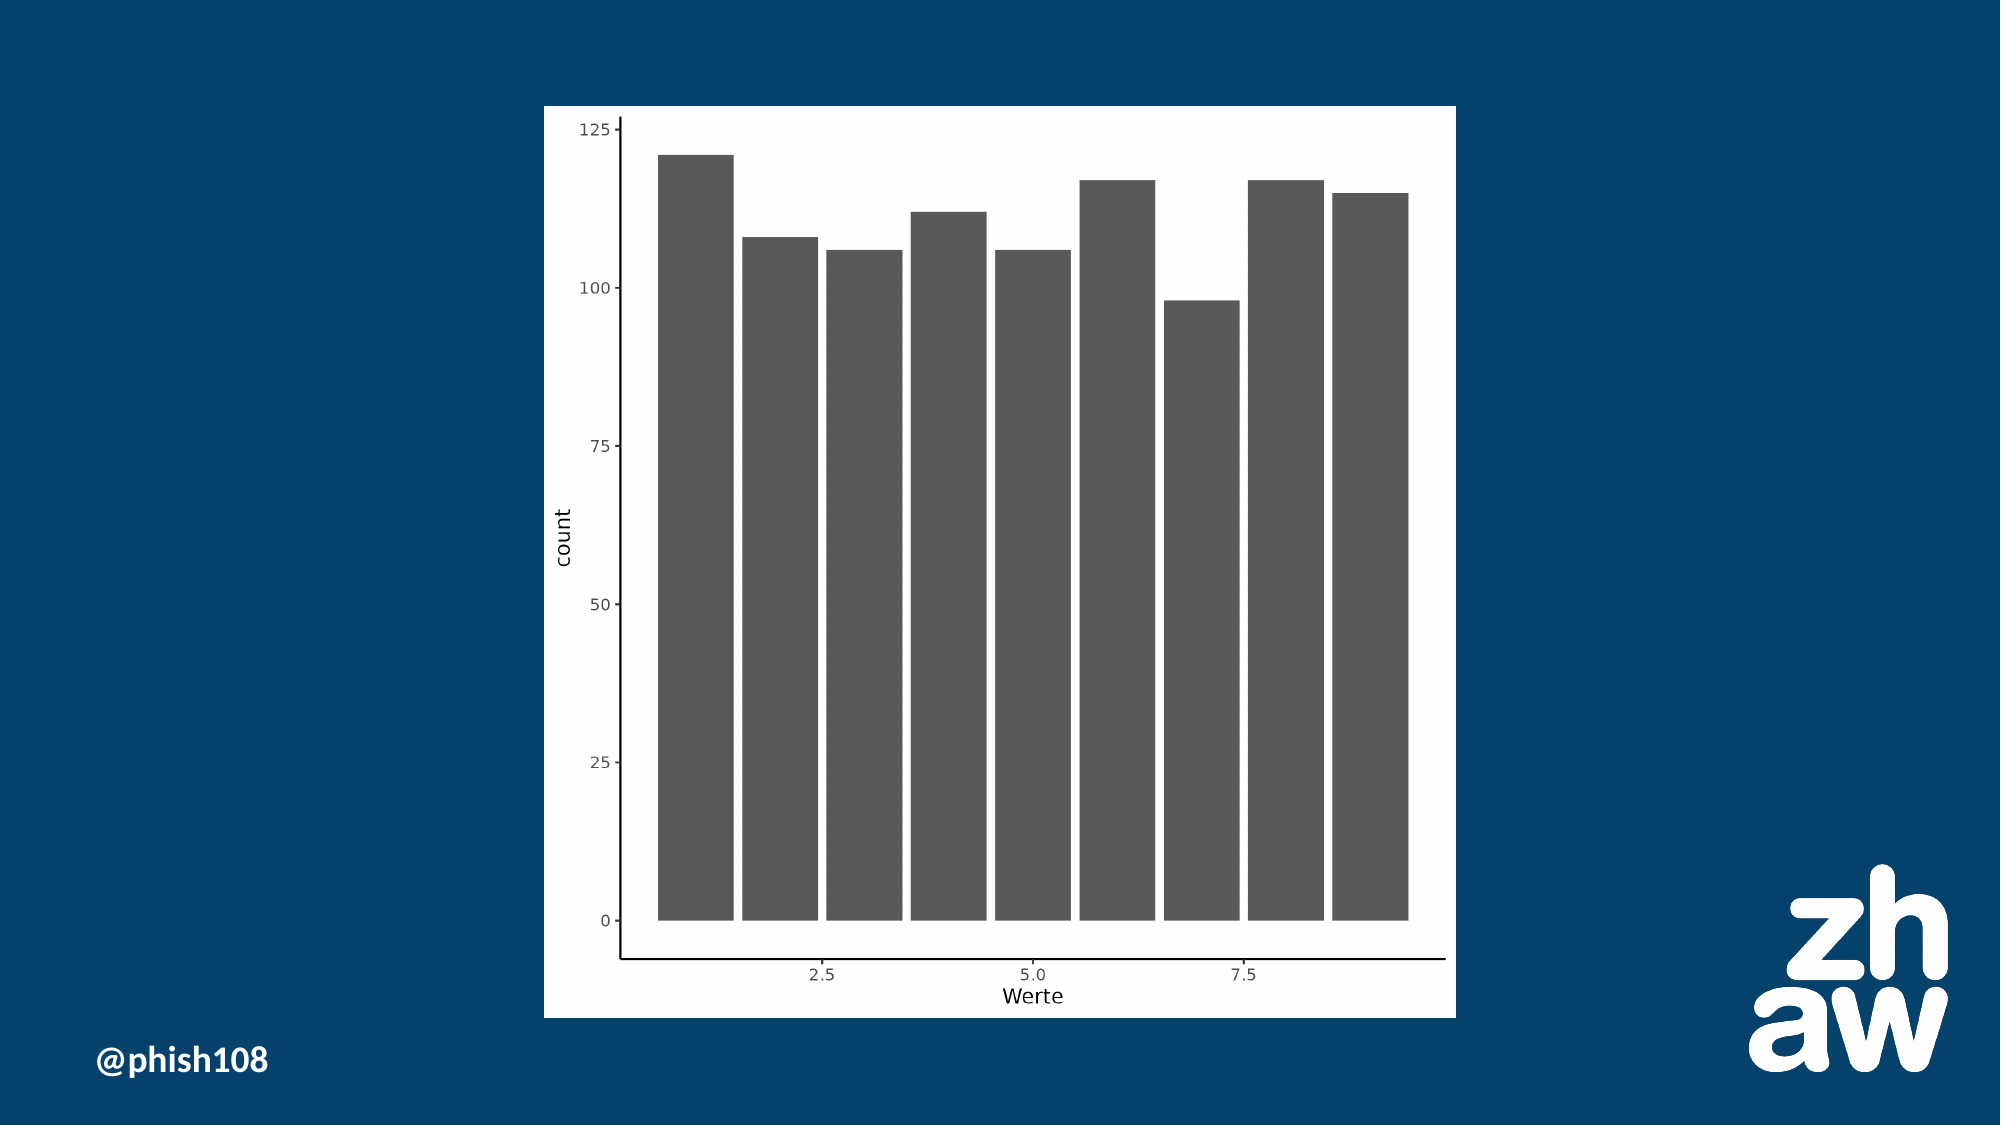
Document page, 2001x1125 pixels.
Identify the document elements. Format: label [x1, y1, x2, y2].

picture [544, 106, 1456, 1018]
